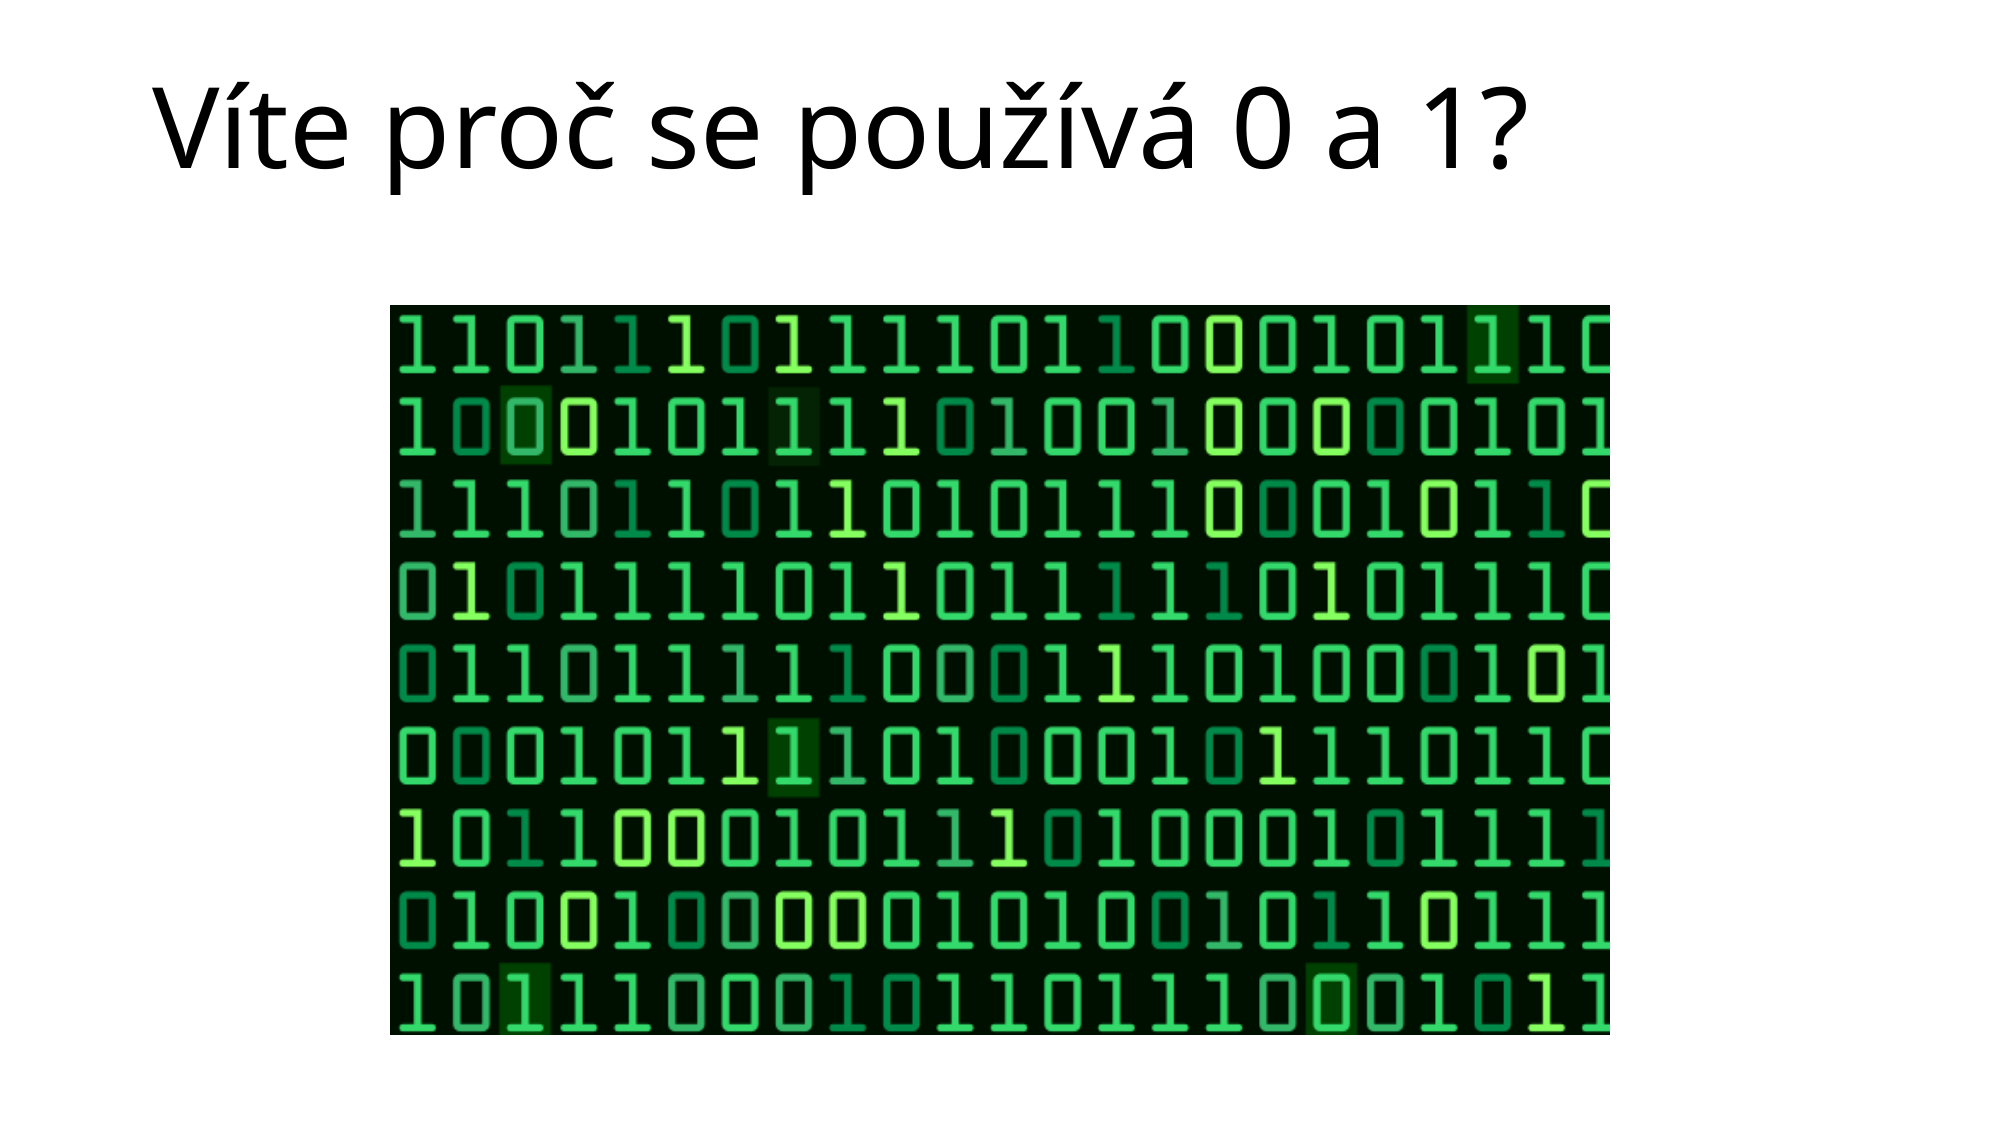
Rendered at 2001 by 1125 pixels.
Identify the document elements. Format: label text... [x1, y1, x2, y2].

title Víte proč se používá 0 a 1? [137, 47, 1863, 201]
picture [390, 305, 1610, 1035]
